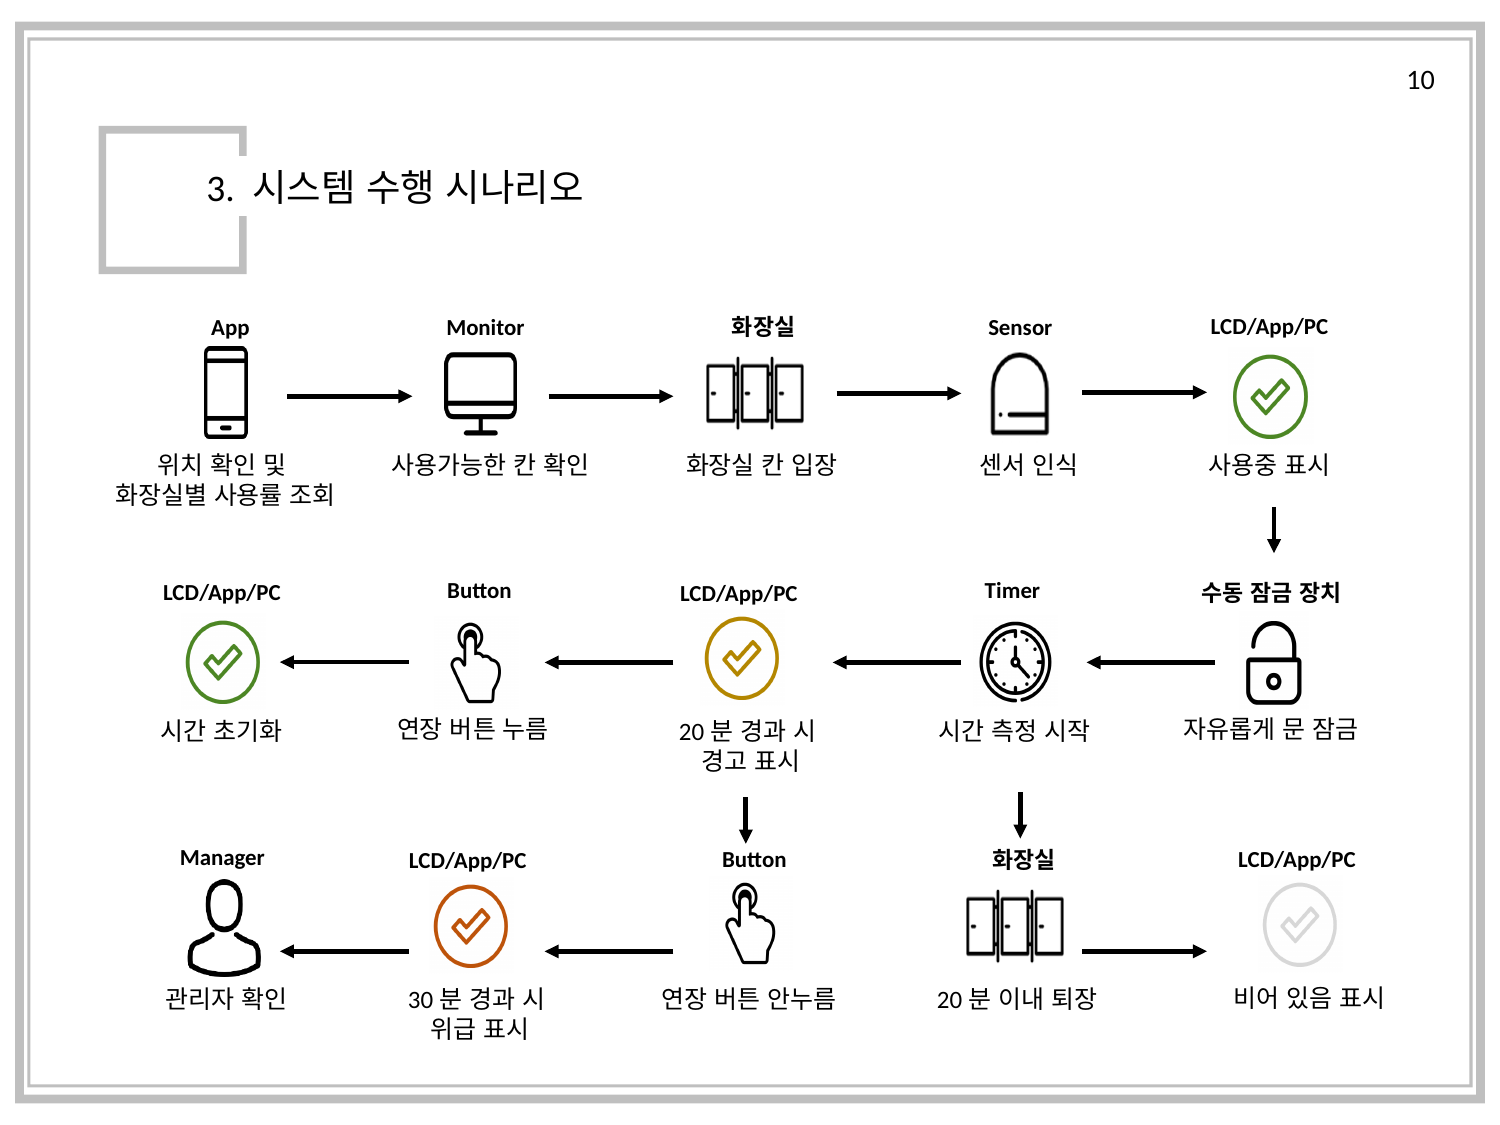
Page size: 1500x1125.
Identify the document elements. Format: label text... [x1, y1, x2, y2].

text_box 10 [1391, 54, 1467, 103]
text_box [26, 36, 1474, 1088]
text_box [97, 304, 1402, 1058]
text_box [97, 125, 248, 275]
text_box 3. 시스템 수행 시나리오 [191, 156, 599, 216]
text_box [14, 21, 1486, 1104]
